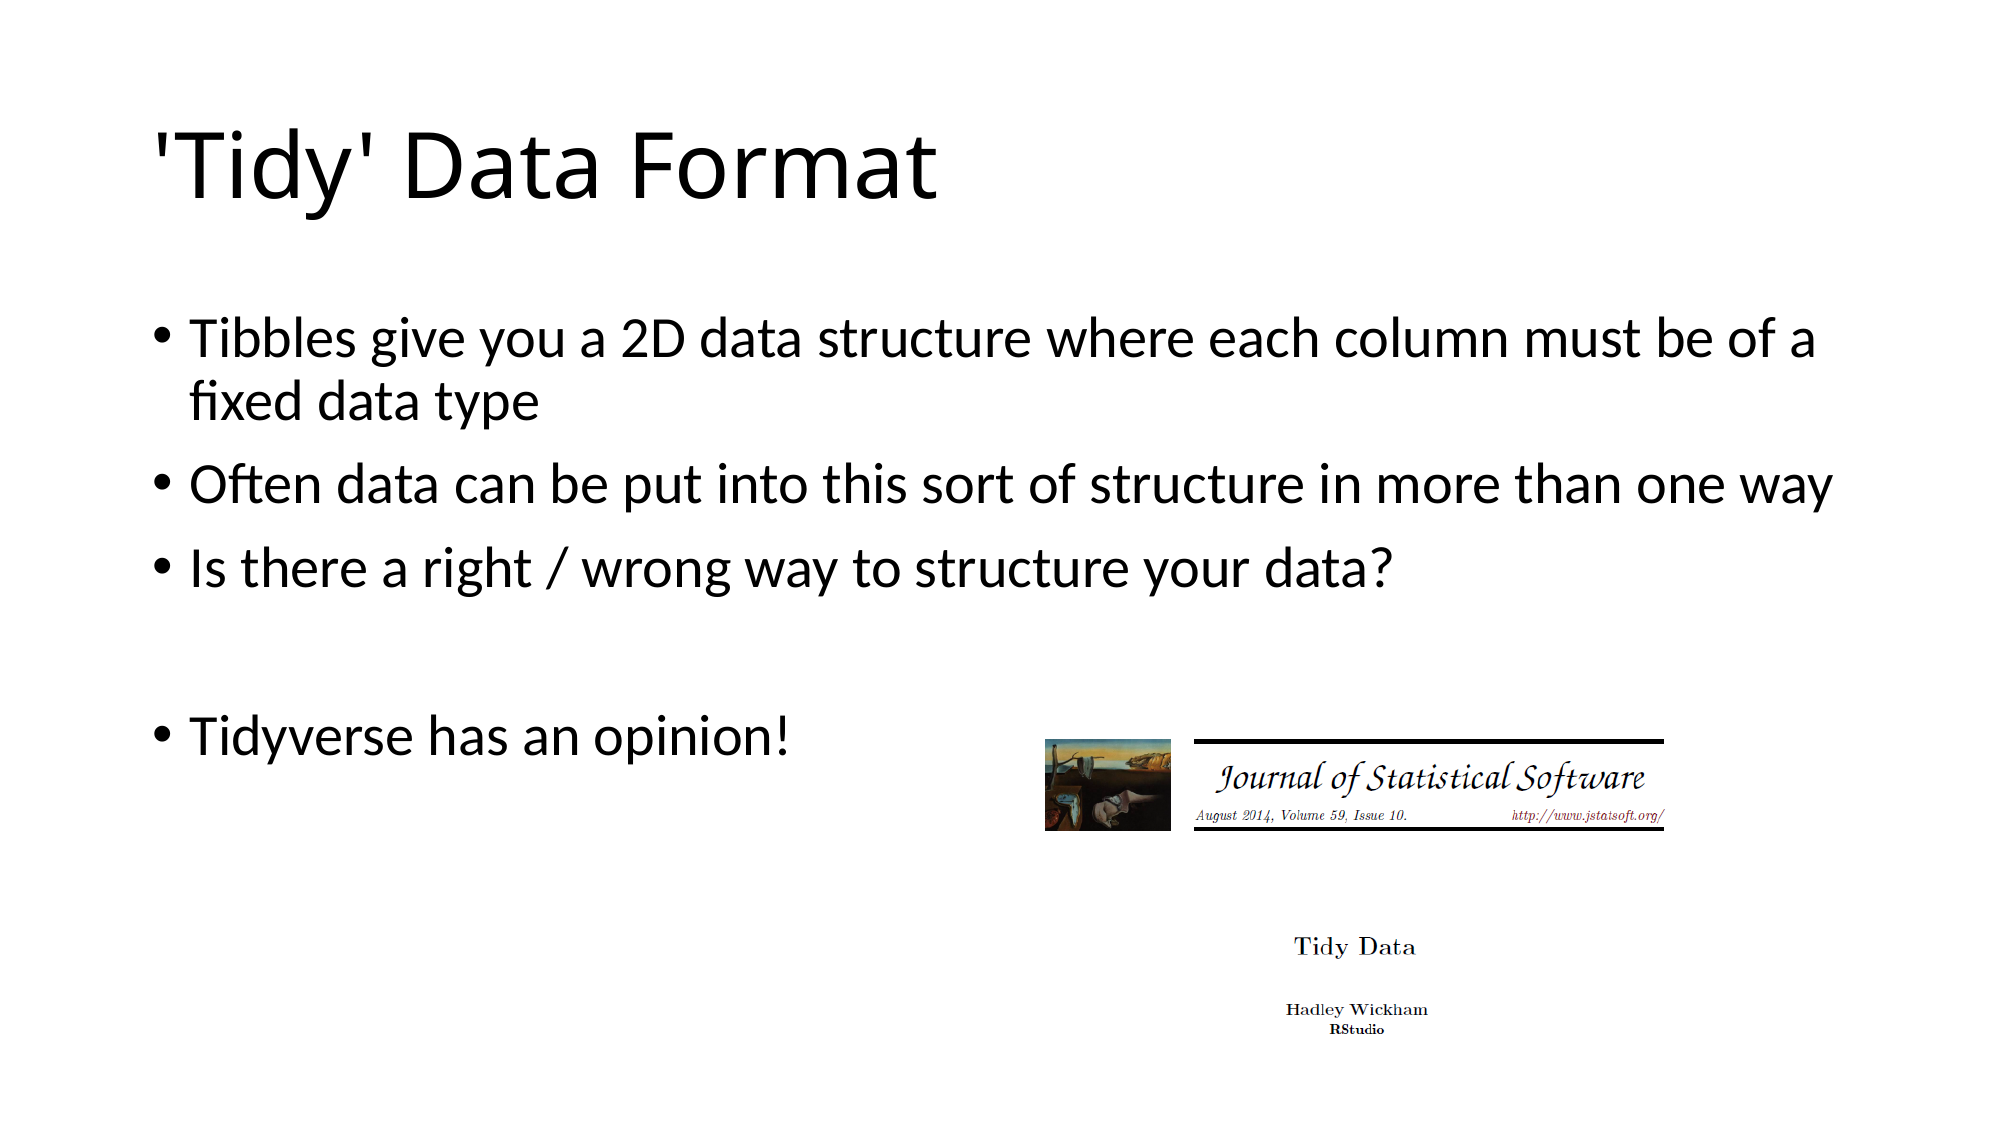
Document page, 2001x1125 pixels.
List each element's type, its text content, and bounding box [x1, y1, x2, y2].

title 'Tidy' Data Format [137, 59, 1863, 278]
list Tibbles give you a 2D data structure where each column must be of a fixed data type Often data can be put into this sort of structure in more than one way Is there a right / wrong way to structure your data? Tidyverse has an opinion! [137, 299, 1863, 1014]
picture [1035, 727, 1683, 1056]
